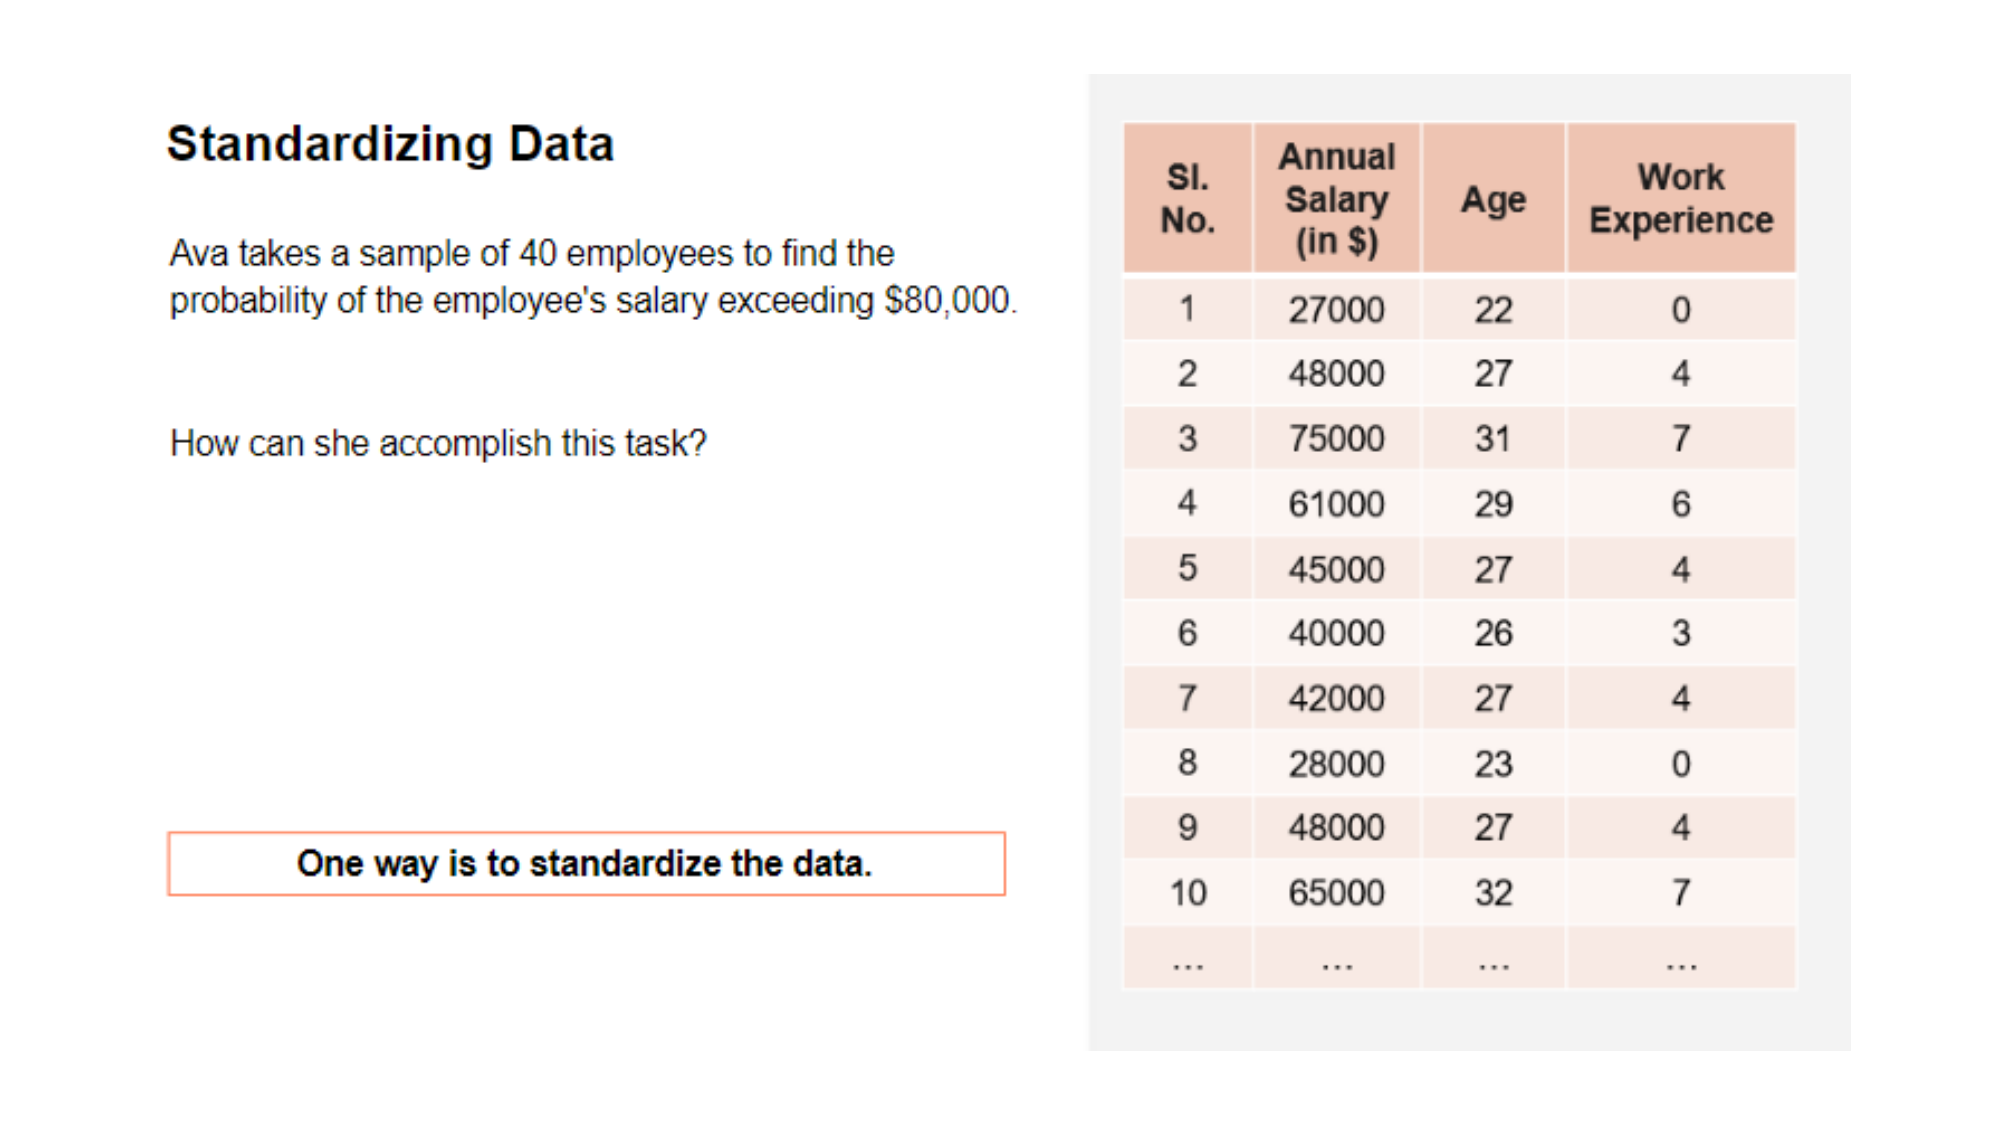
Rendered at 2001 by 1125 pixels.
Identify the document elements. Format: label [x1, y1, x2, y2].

picture [149, 74, 1851, 1051]
